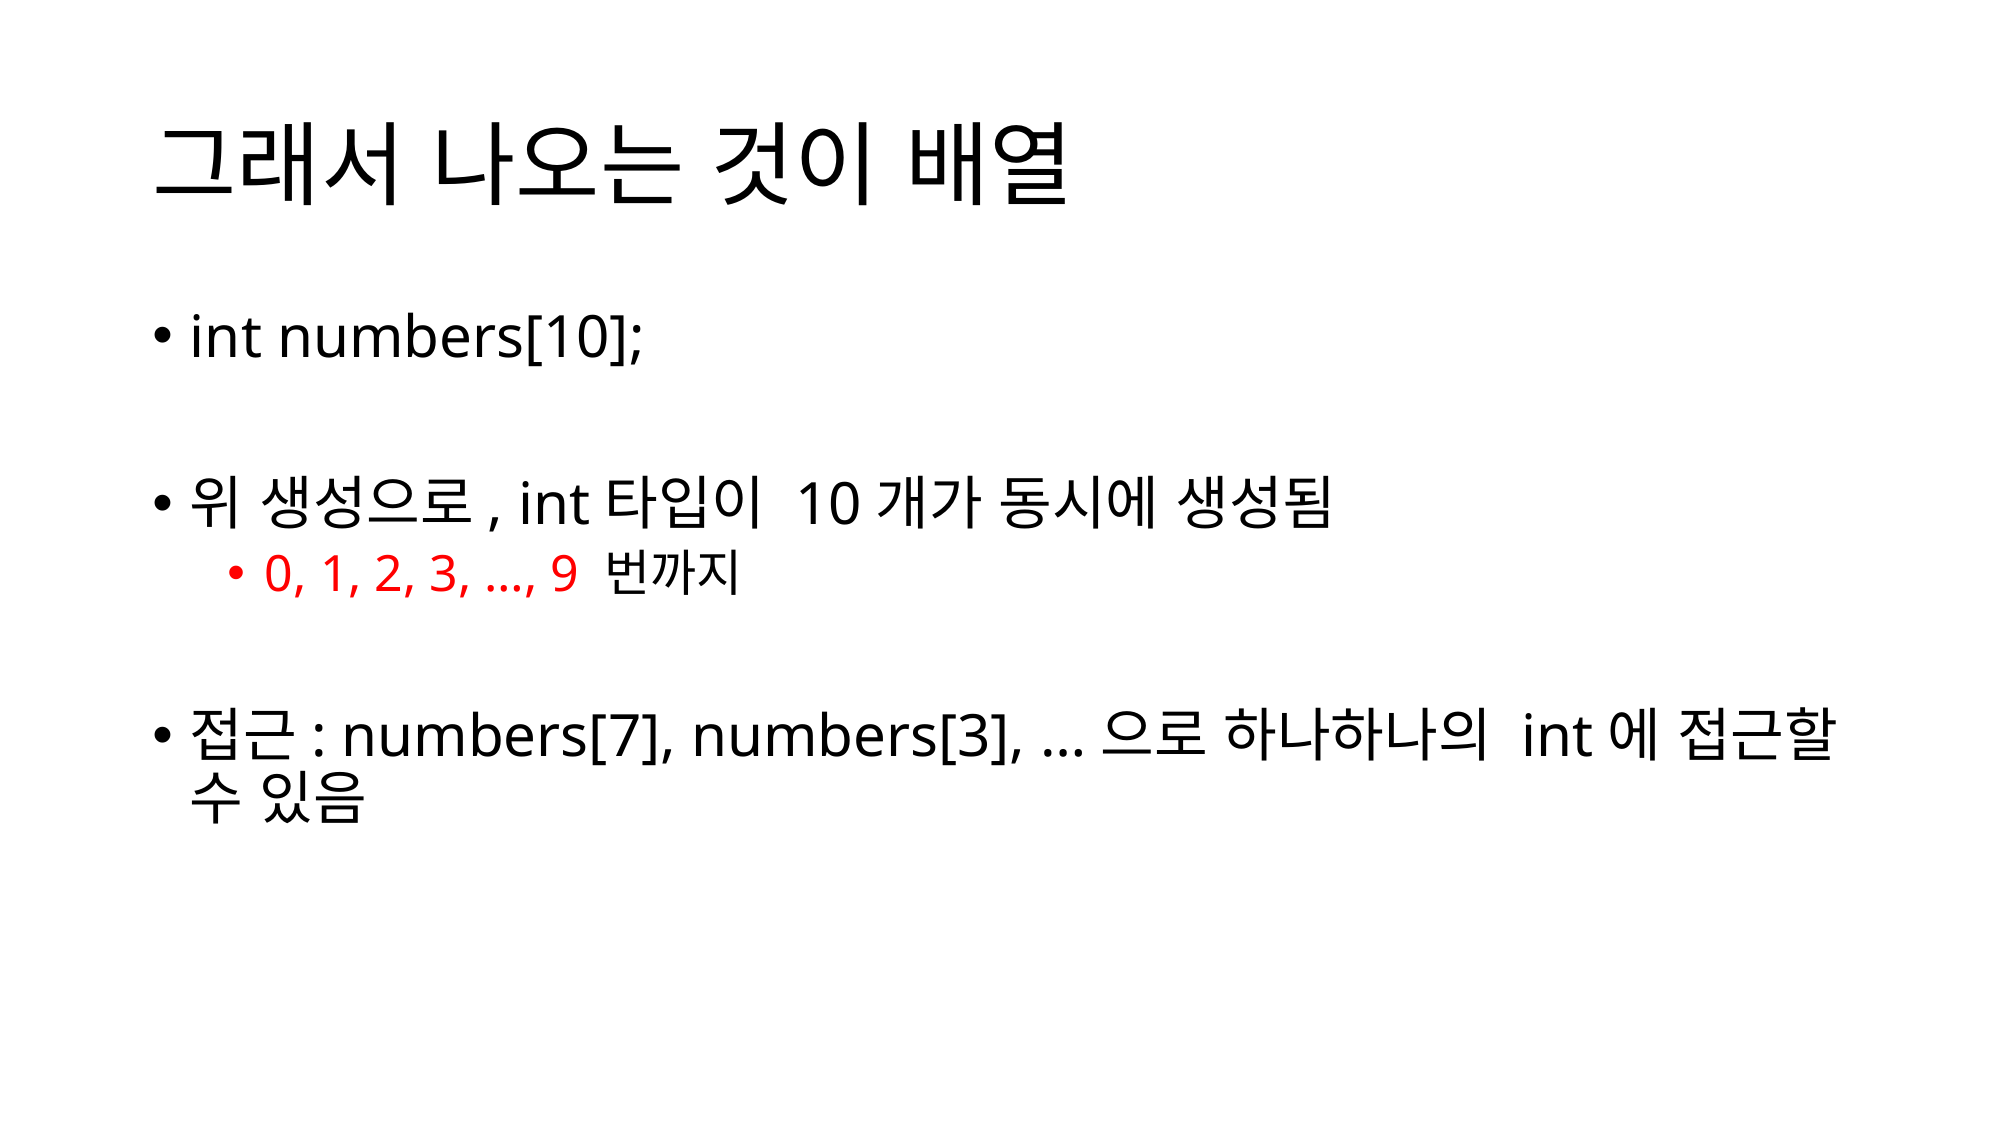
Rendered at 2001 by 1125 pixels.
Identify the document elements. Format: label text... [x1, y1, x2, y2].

title 그래서 나오는 것이 배열 [137, 59, 1863, 278]
list int numbers[10]; 위 생성으로, int타입이 10개가 동시에 생성됨 0, 1, 2, 3, …, 9 번까지 접근: numbers[7], numbers[3], …으로 하나하나의 int에 접근할 수 있음 [137, 299, 1863, 1014]
